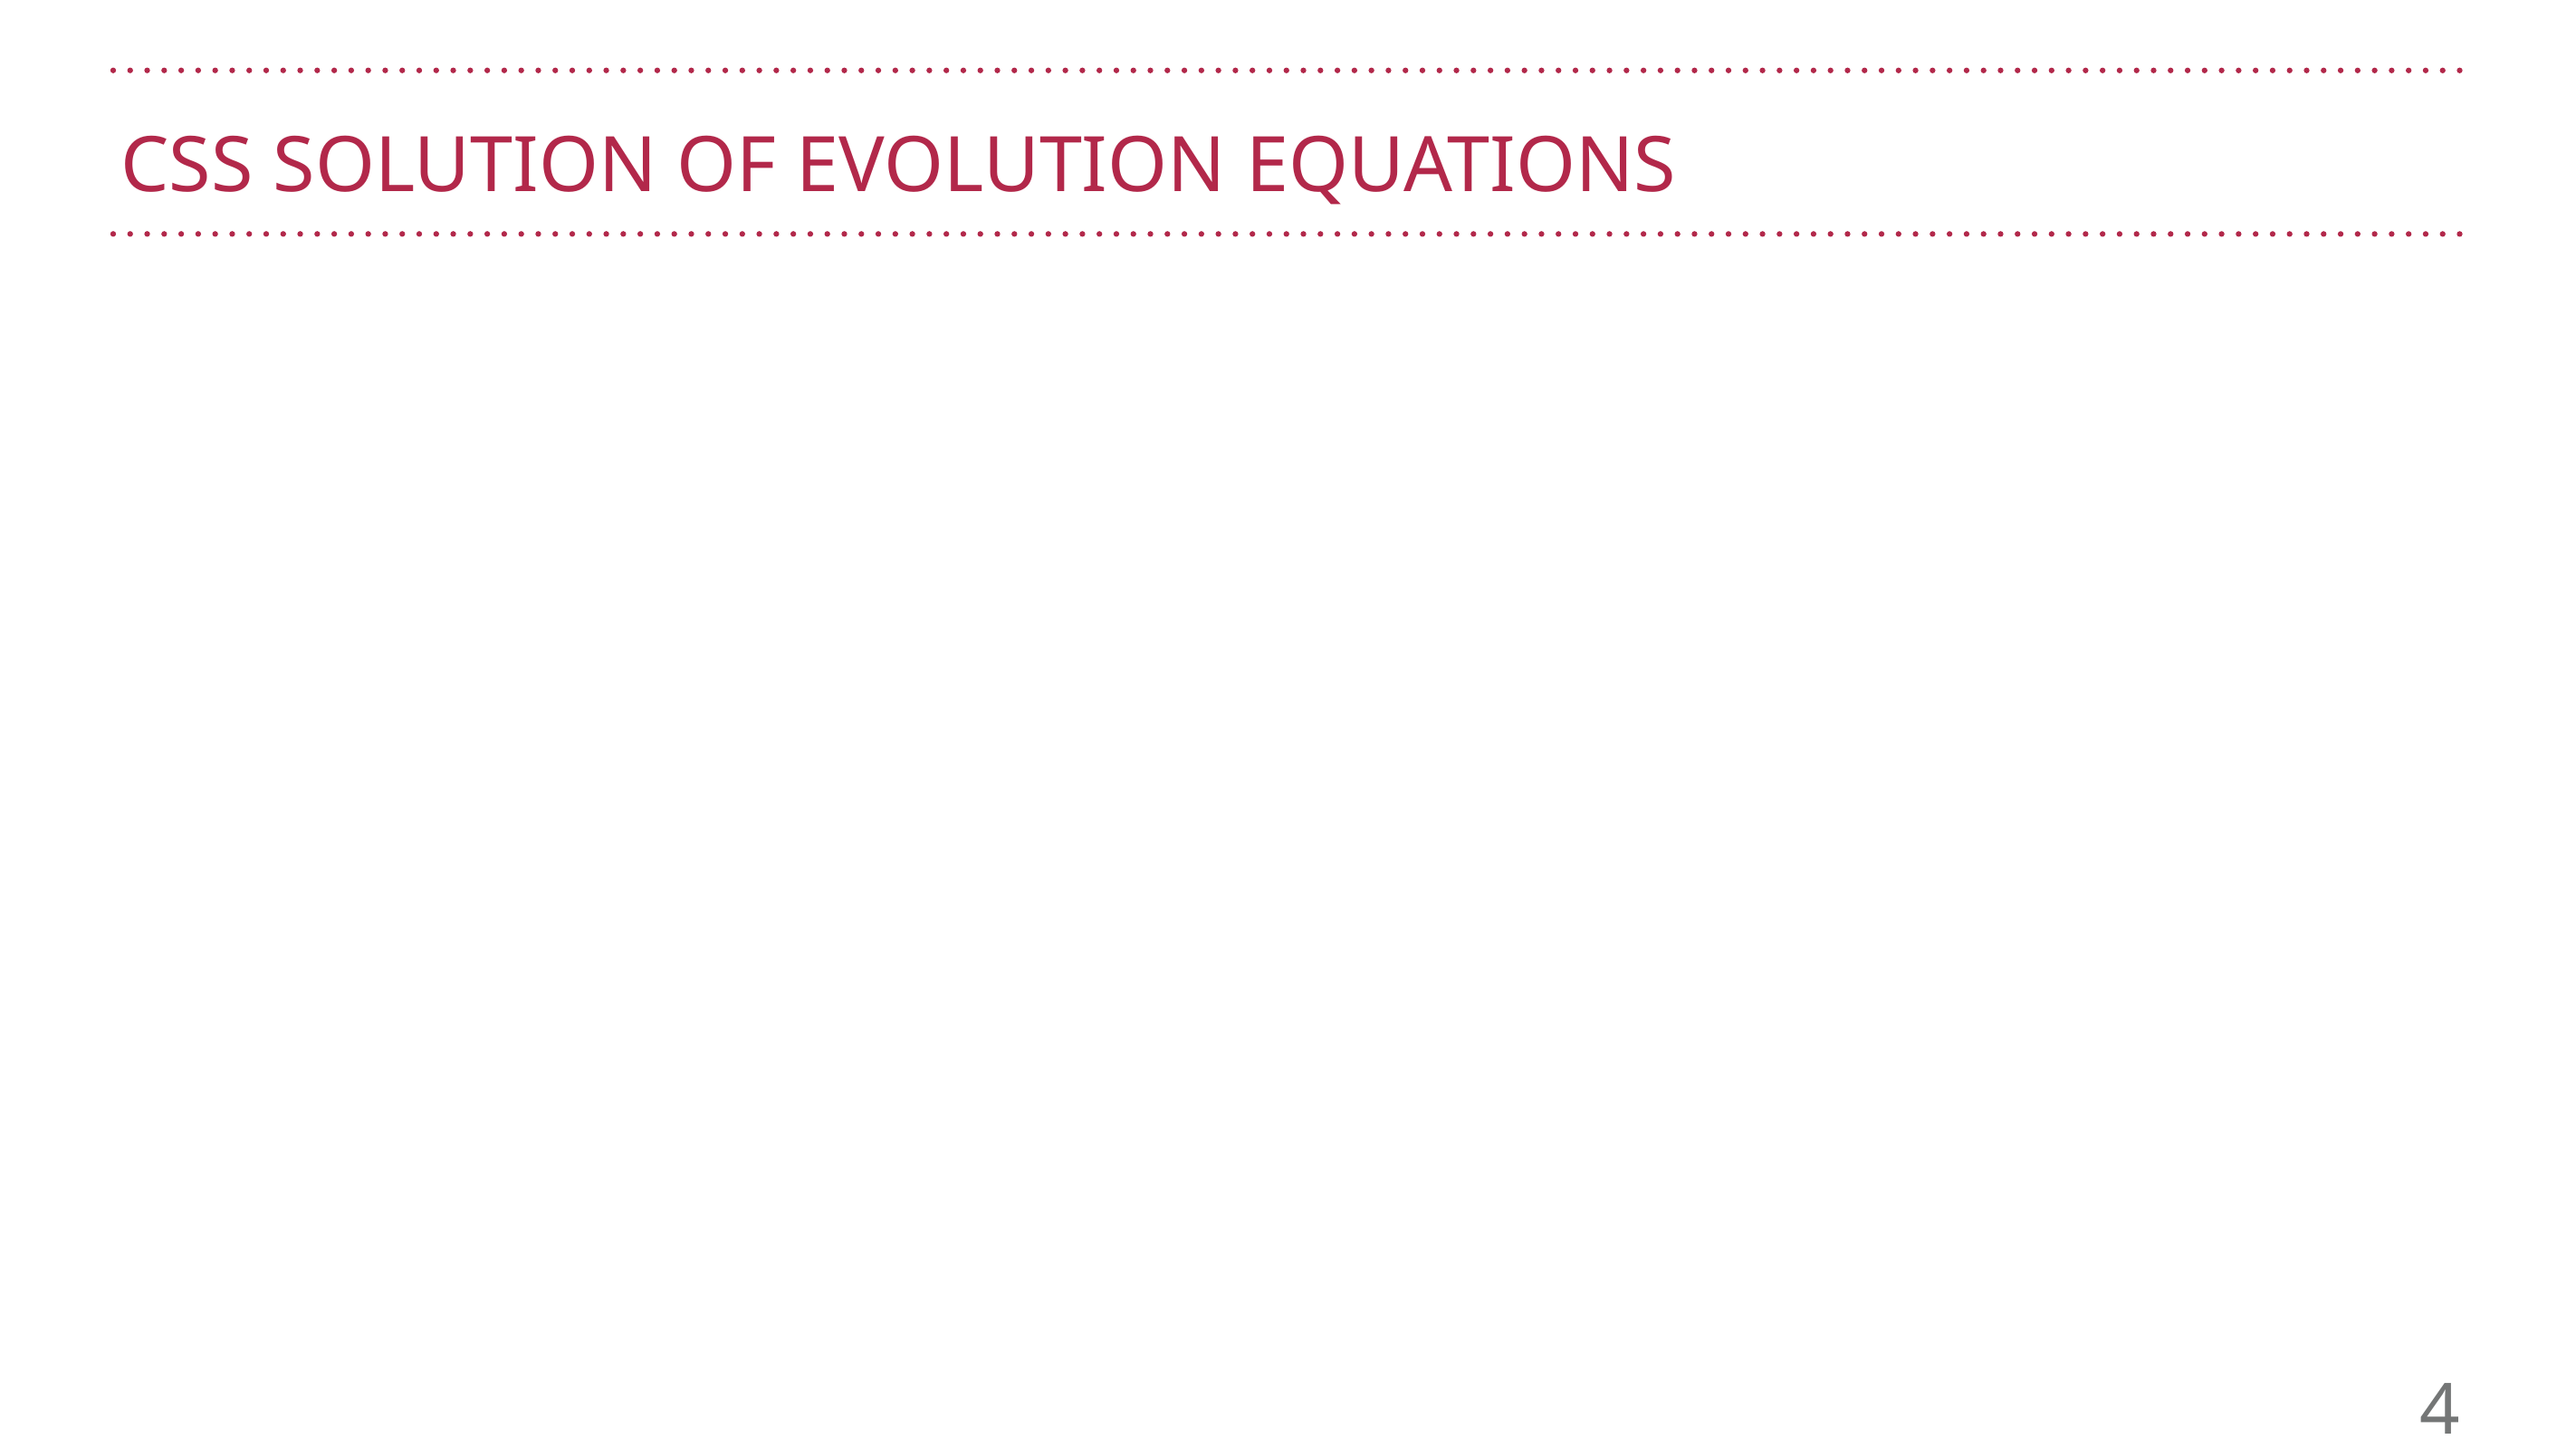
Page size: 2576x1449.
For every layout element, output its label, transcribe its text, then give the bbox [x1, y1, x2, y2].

slide_number 4 [2411, 1356, 2462, 1449]
title CSS solution of evolution equations [112, 107, 2464, 216]
